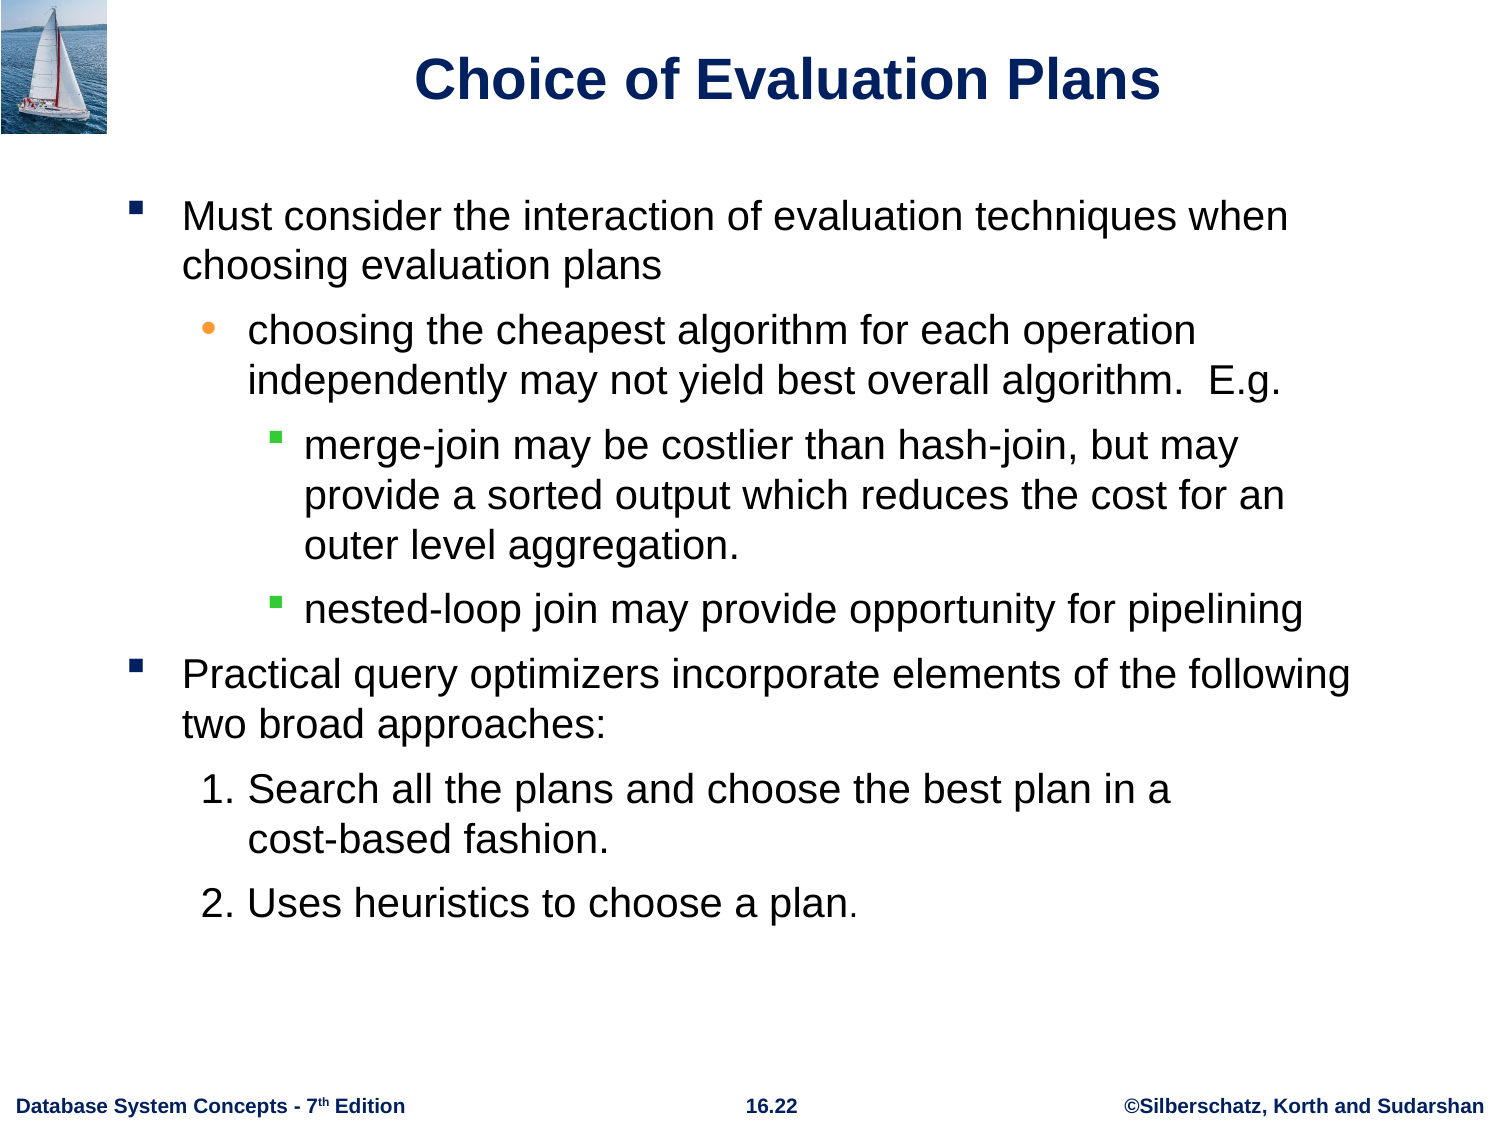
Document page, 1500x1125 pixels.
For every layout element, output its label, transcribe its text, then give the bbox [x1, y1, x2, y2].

picture [1, 0, 107, 134]
title Choice of Evaluation Plans [125, 18, 1452, 120]
list Must consider the interaction of evaluation techniques when choosing evaluation plans choosing the cheapest algorithm for each operation independently may not yield best overall algorithm. E.g. merge-join may be costlier than hash-join, but may provide a sorted output which reduces the cost for an outer level aggregation. nested-loop join may provide opportunity for pipelining Practical query optimizers incorporate elements of the following two broad approaches: 1. Search all the plans and choose the best plan in a cost-based fashion. 2. Uses heuristics to choose a plan. [110, 180, 1390, 1062]
